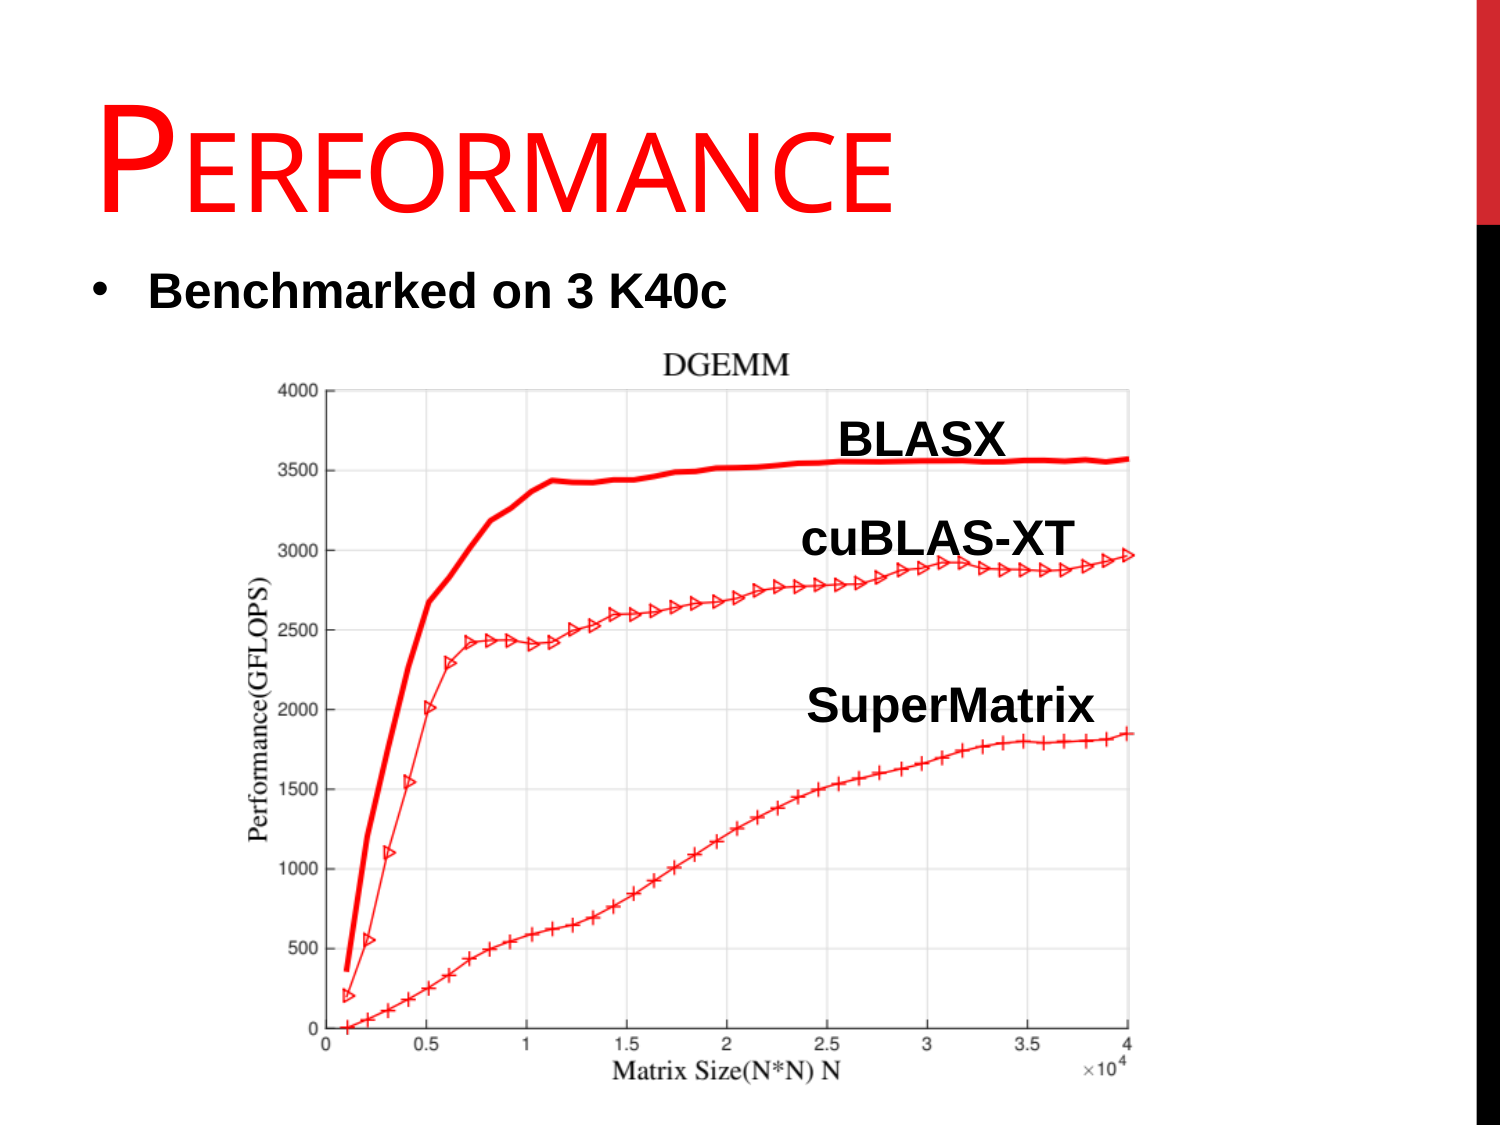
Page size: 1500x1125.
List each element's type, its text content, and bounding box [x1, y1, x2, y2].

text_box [247, 351, 1138, 1086]
title Performance [75, 24, 1025, 250]
text_box Benchmarked on 3 K40c [76, 251, 743, 326]
